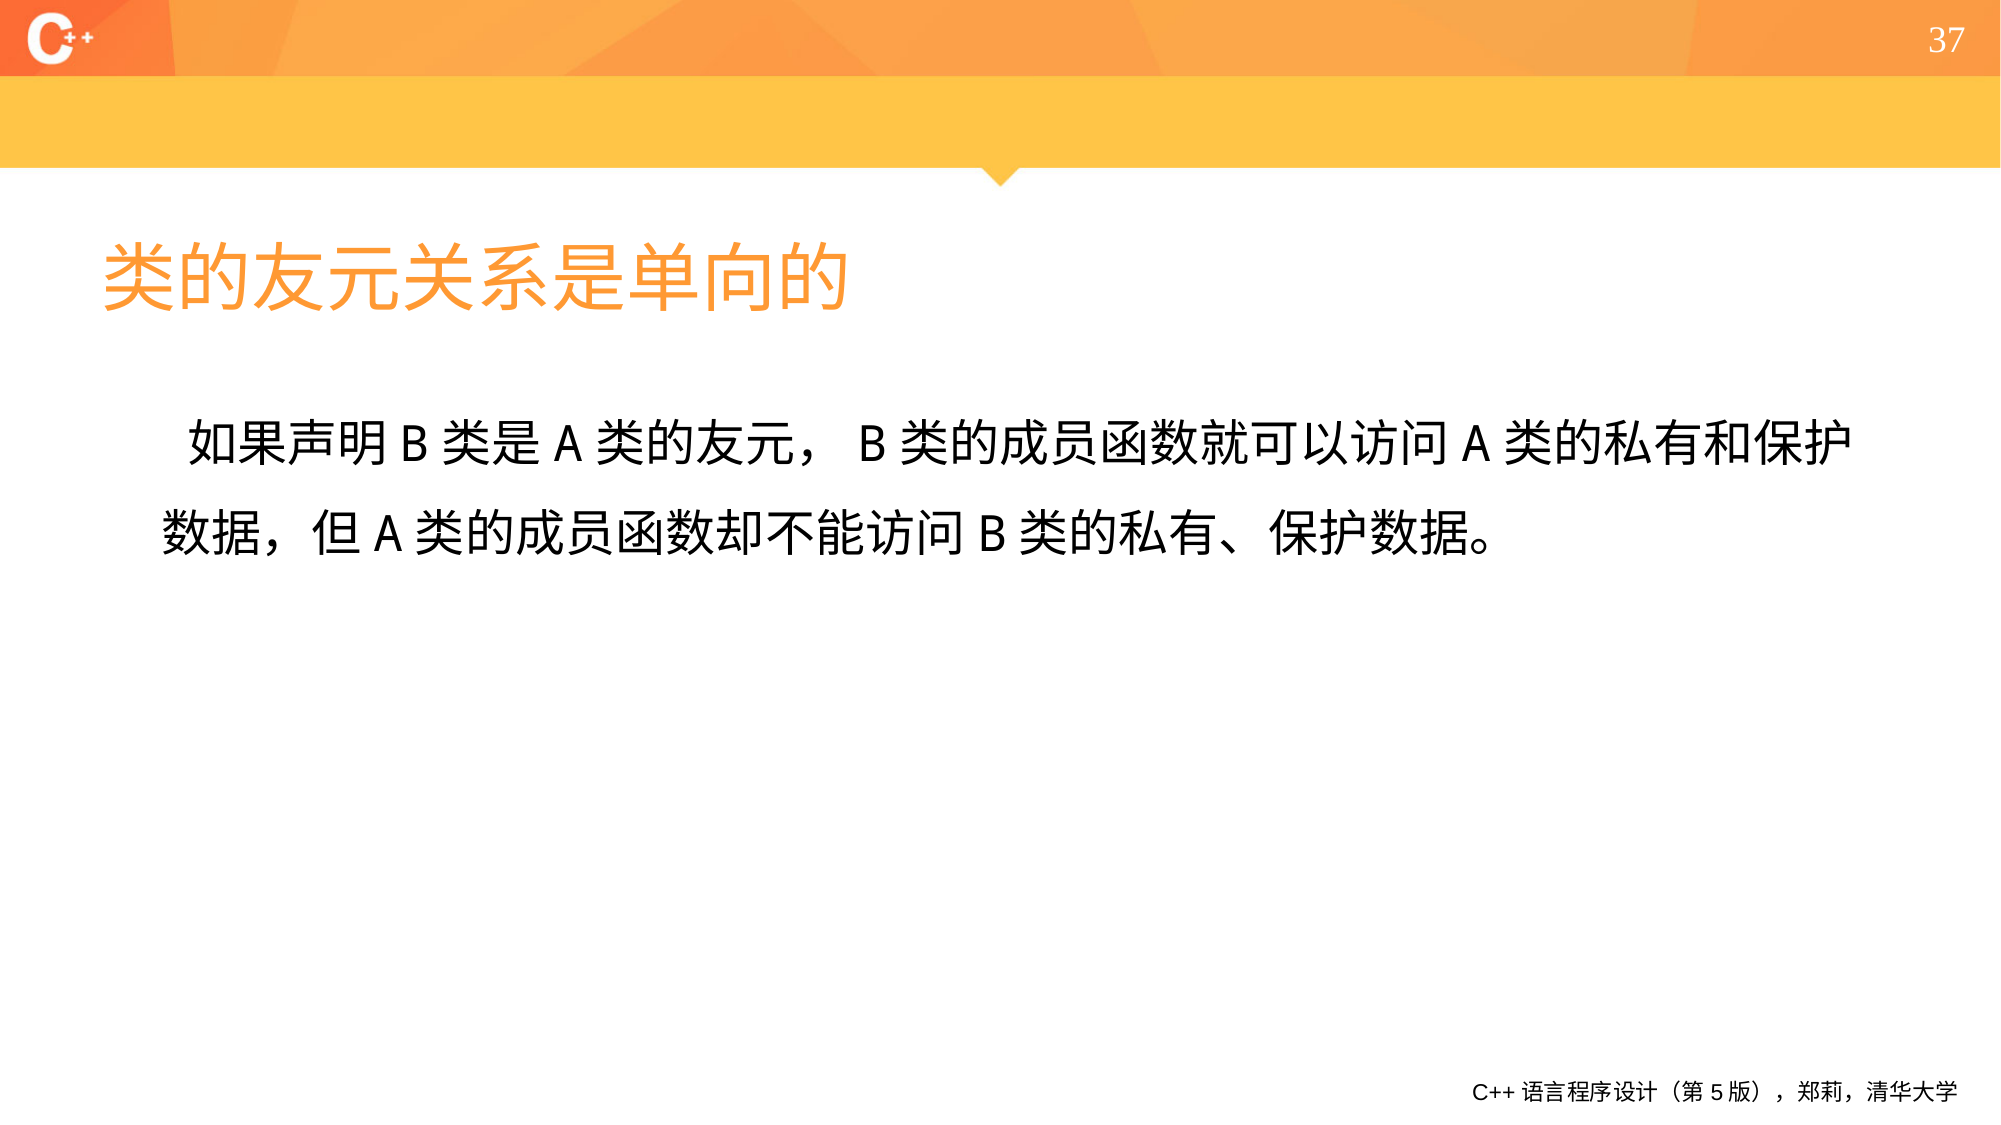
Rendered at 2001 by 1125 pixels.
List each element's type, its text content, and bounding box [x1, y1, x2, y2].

list 如果声明B类是A类的友元，B类的成员函数就可以访问A类的私有和保护数据，但A类的成员函数却不能访问B类的私有、保护数据。 [86, 374, 1875, 926]
picture [0, 0, 2001, 1125]
title 类的友元关系是单向的 [86, 188, 1887, 364]
slide_number 37 [1530, 7, 1981, 68]
